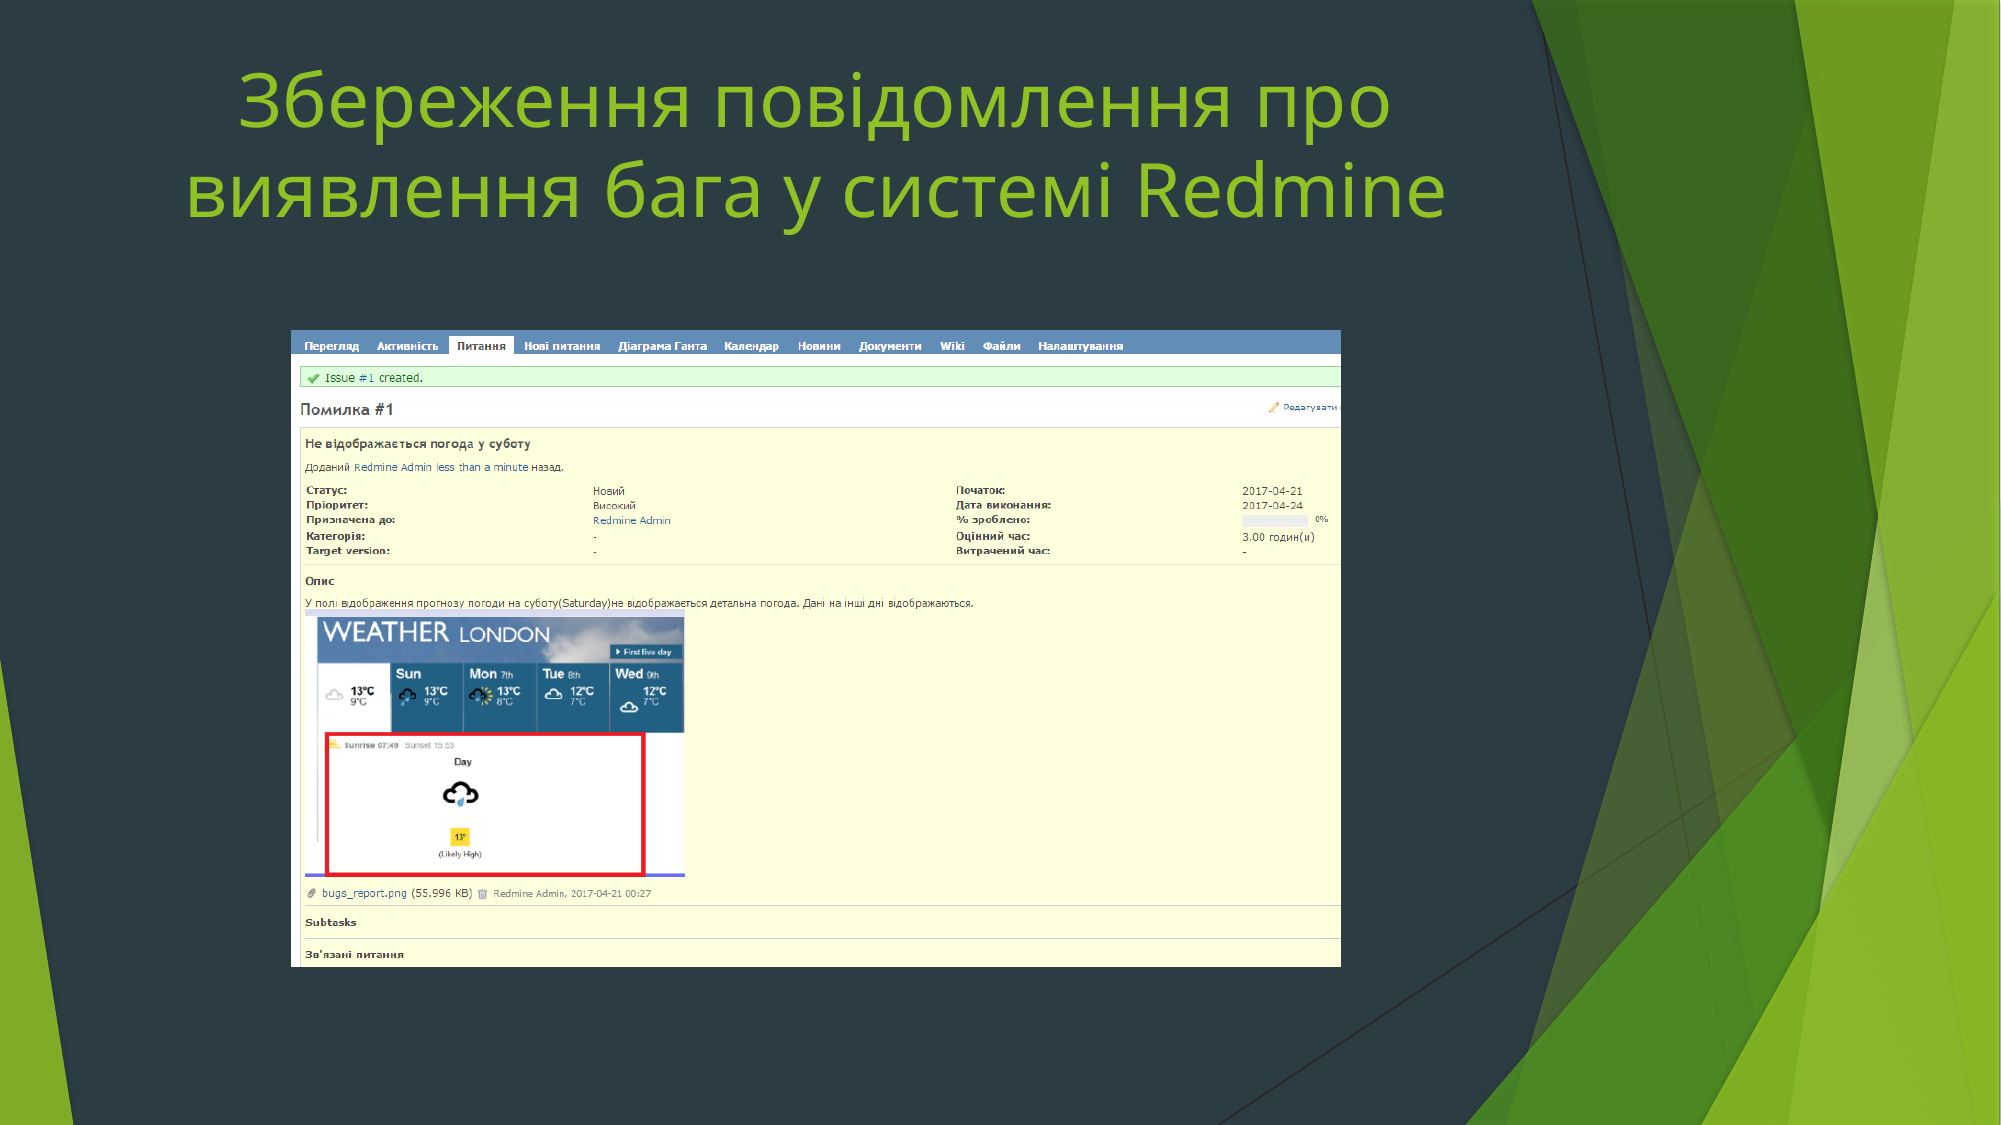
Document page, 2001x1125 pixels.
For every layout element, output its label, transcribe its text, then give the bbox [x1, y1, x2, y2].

title Збереження повідомлення про виявлення бага у системі Redmine [111, 44, 1522, 262]
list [291, 329, 1342, 968]
